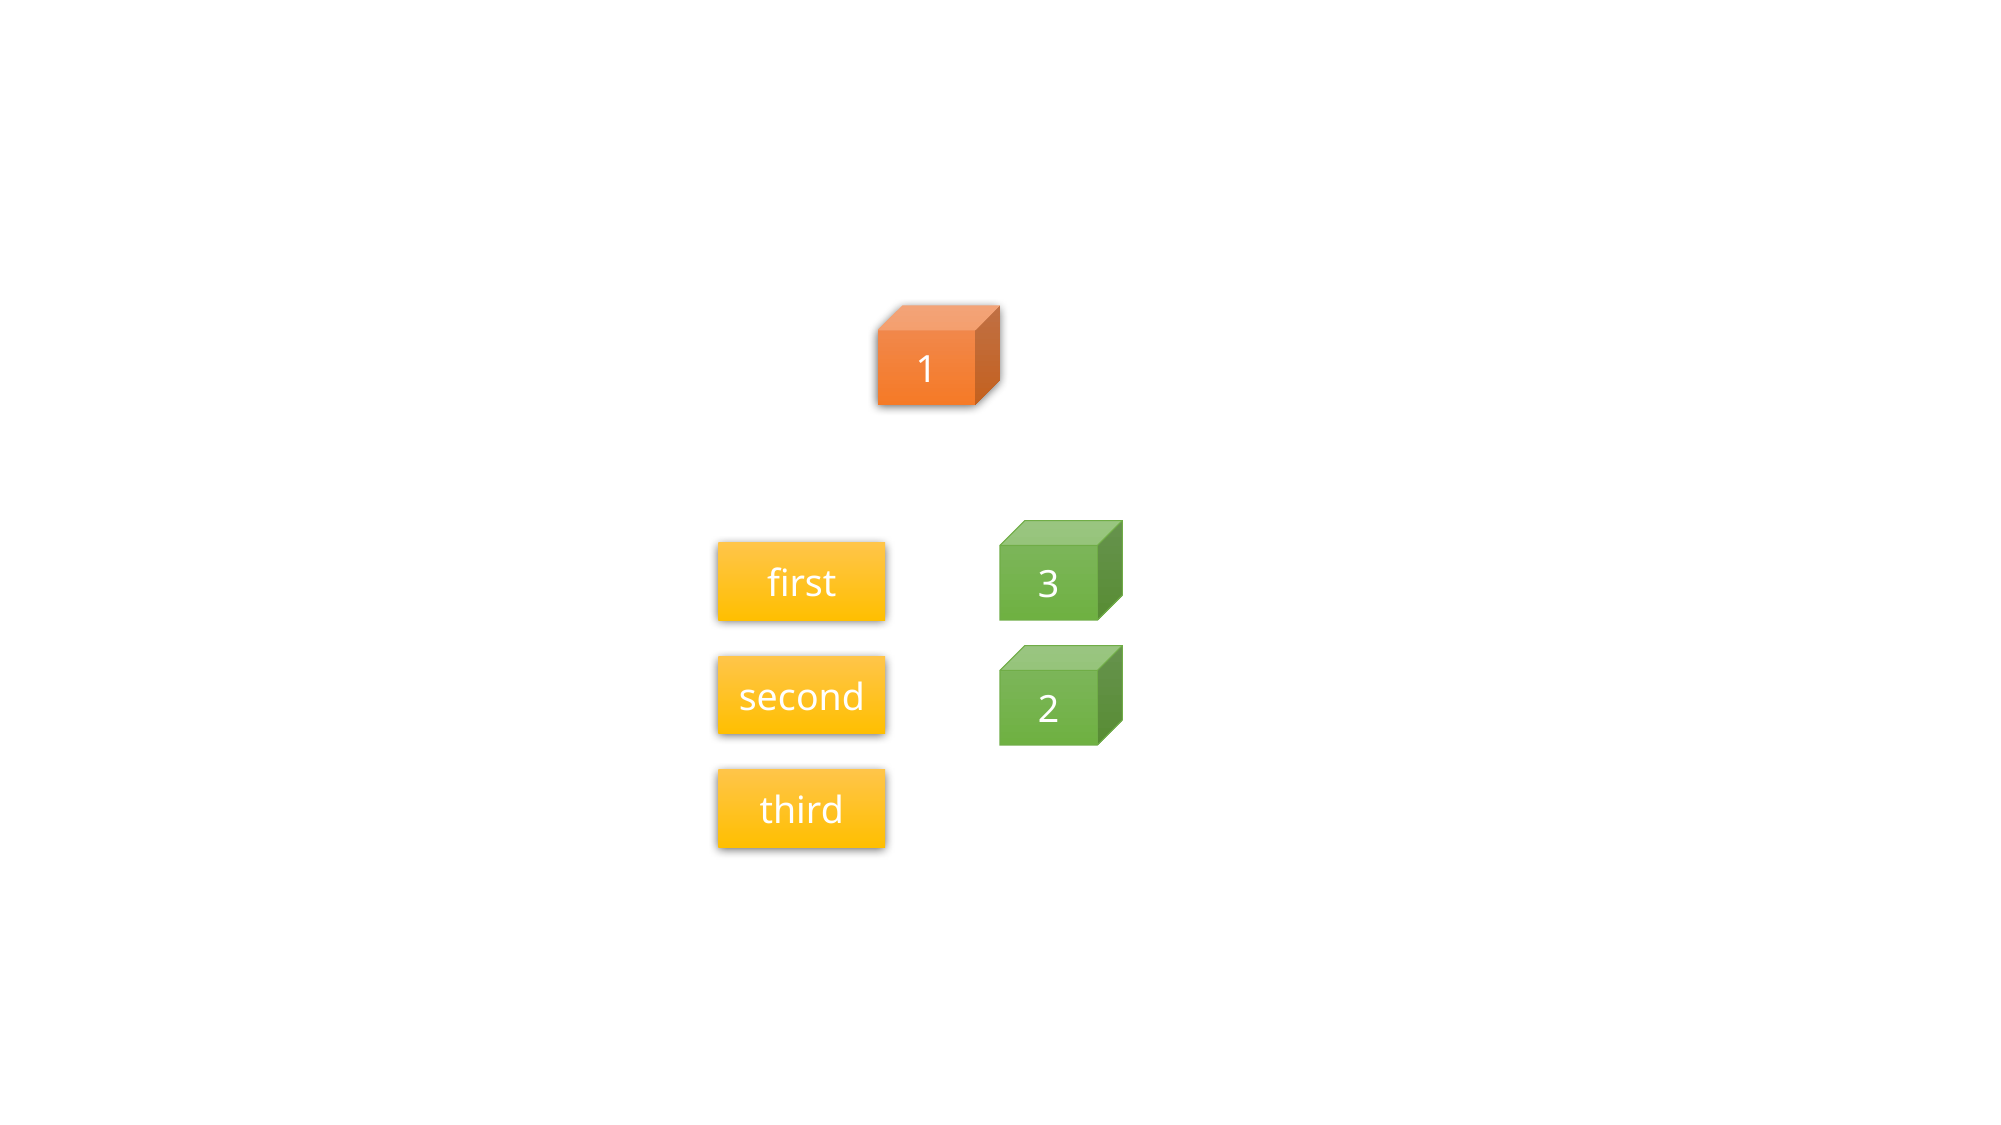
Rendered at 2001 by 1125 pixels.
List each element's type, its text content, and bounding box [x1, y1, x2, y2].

text_box first [718, 542, 886, 621]
text_box third [718, 769, 886, 848]
text_box 1 [877, 305, 1000, 405]
text_box second [718, 656, 886, 734]
text_box 2 [999, 645, 1123, 746]
text_box 3 [999, 520, 1123, 621]
